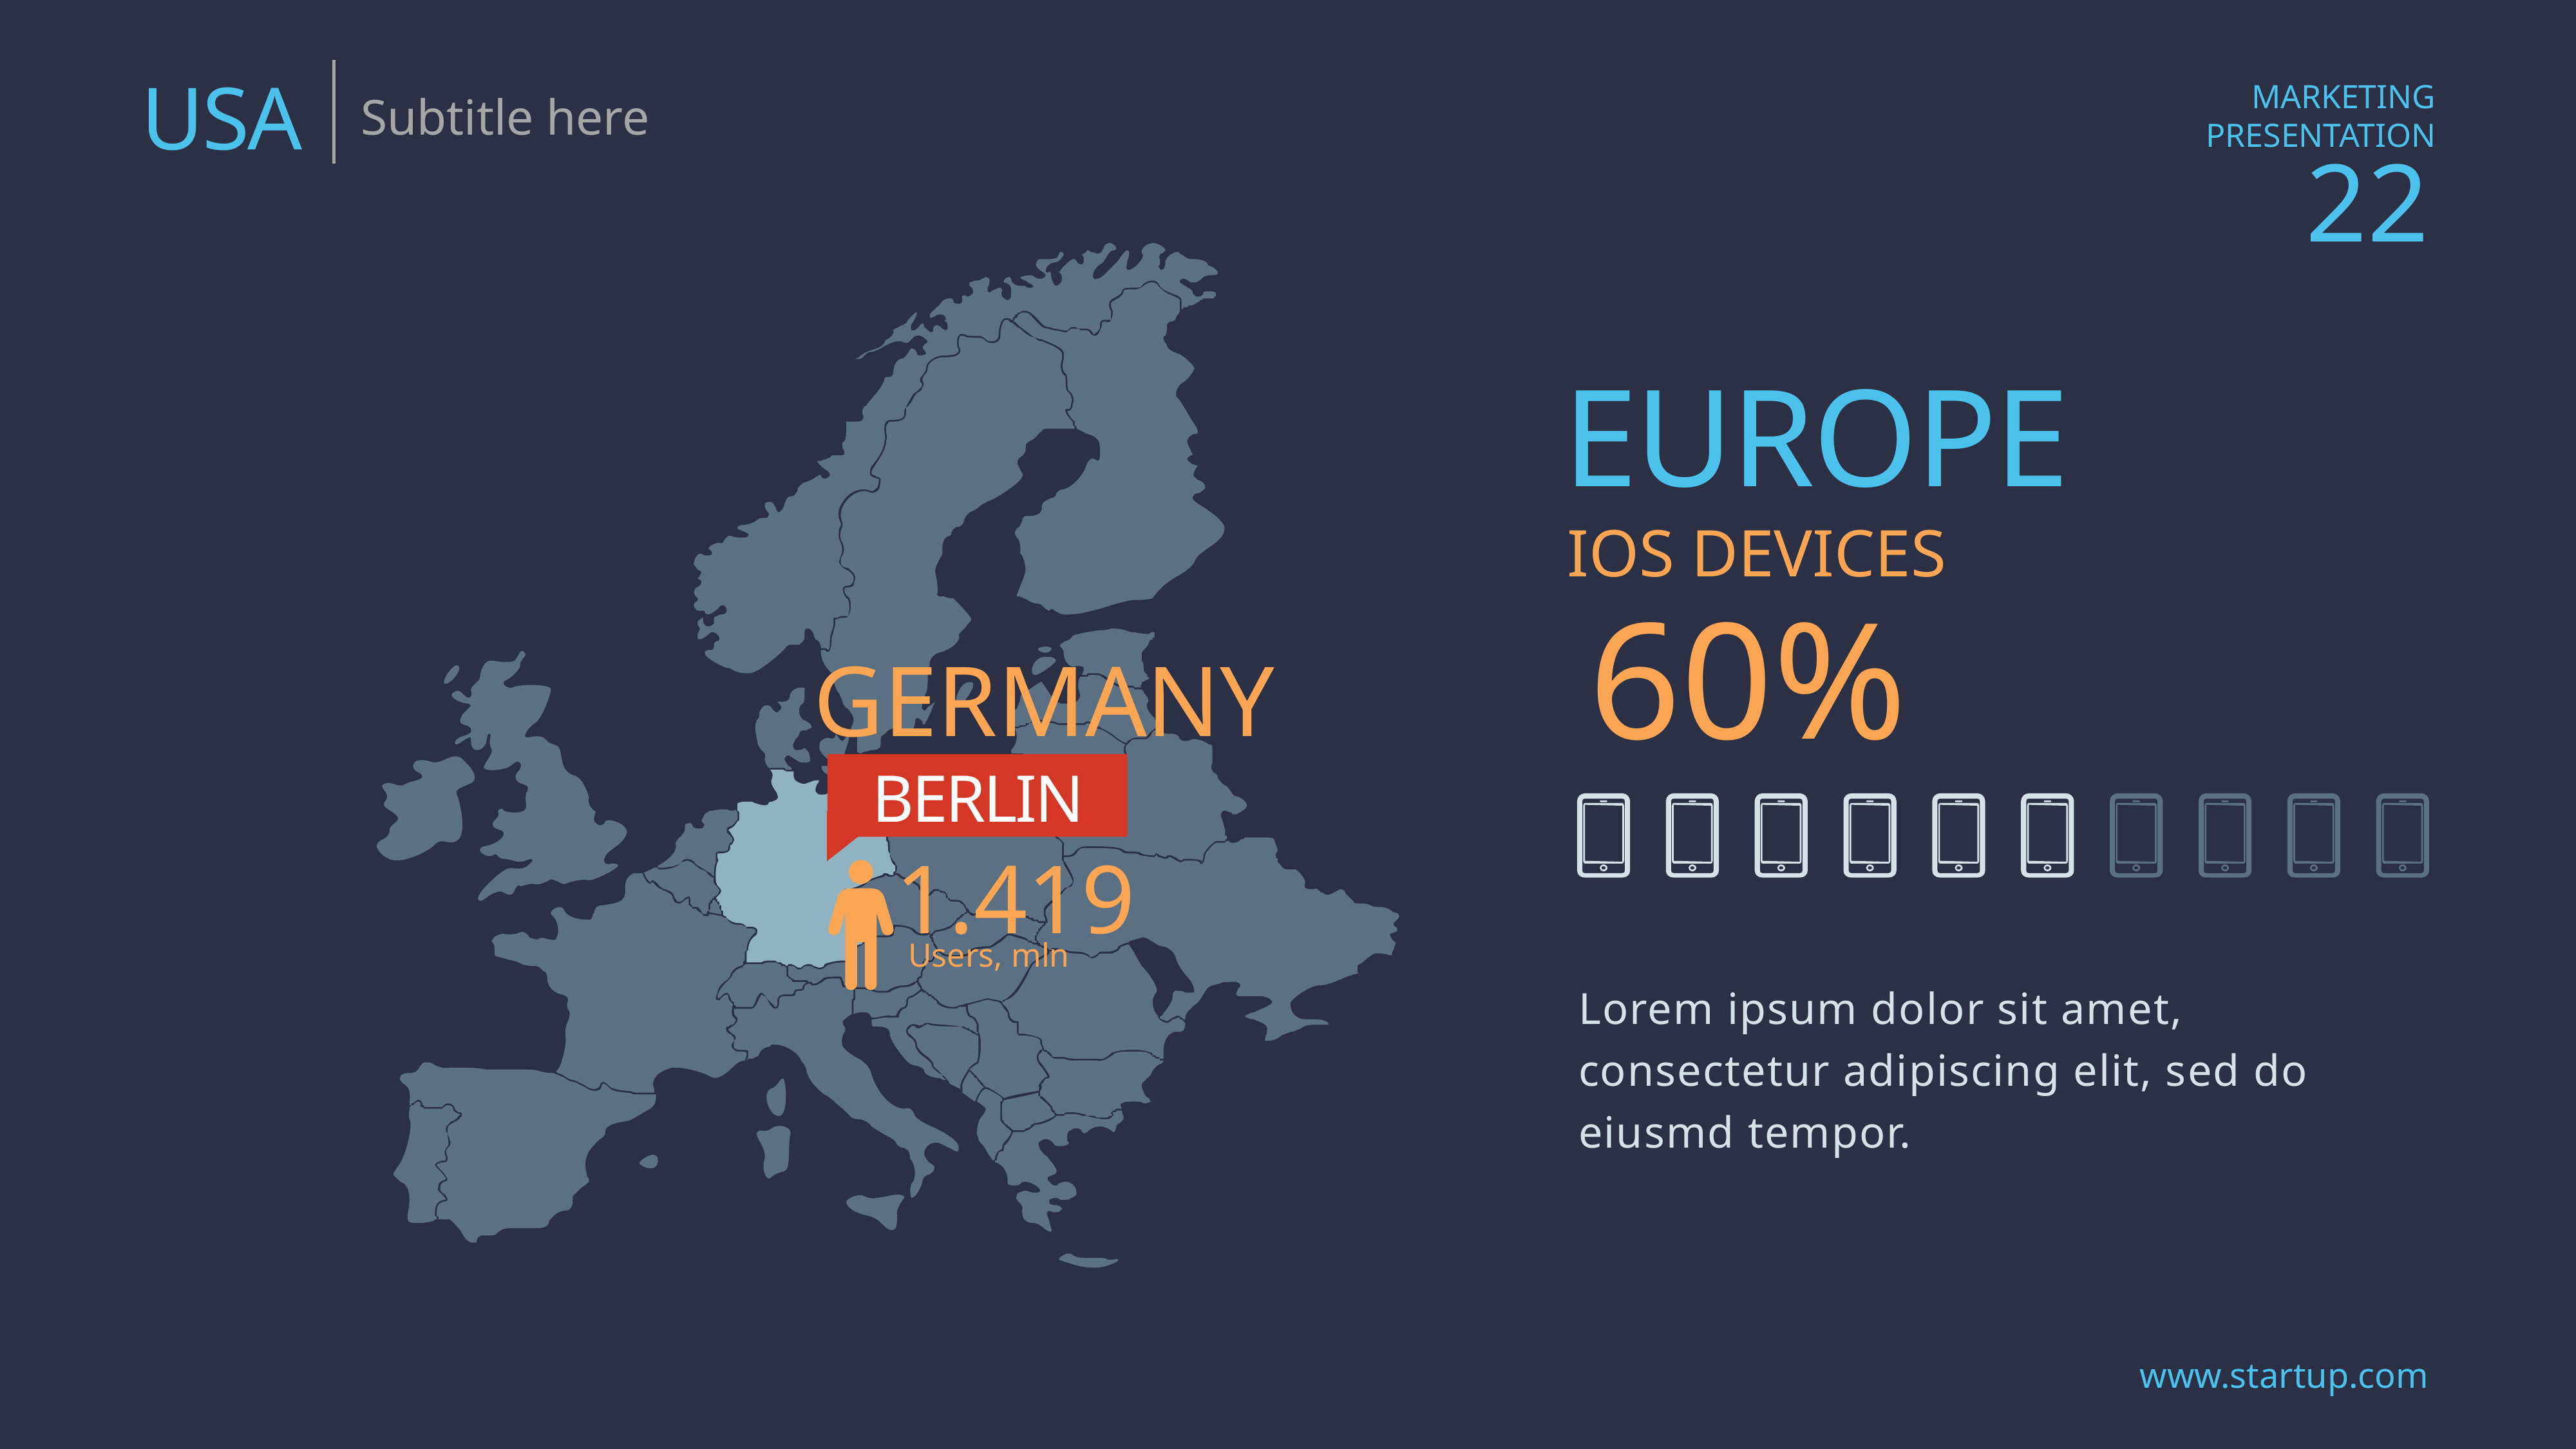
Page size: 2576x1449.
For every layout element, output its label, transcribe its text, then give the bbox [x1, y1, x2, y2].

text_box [2198, 793, 2252, 878]
text_box EUROPE [1563, 352, 2070, 514]
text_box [1754, 793, 1808, 878]
text_box USA [141, 63, 303, 167]
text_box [1932, 793, 1985, 878]
text_box 60% [1589, 578, 1908, 772]
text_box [1577, 793, 1631, 878]
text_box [908, 862, 1122, 974]
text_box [2287, 793, 2340, 878]
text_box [827, 752, 1128, 862]
text_box Lorem ipsum dolor sit amet, consectetur adipiscing elit, sed do eiusmd tempor. [1578, 971, 2429, 1157]
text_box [1843, 793, 1897, 878]
text_box Subtitle here [351, 81, 659, 149]
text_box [375, 243, 1399, 1269]
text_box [2110, 793, 2163, 878]
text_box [2021, 793, 2074, 878]
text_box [1665, 793, 1719, 878]
text_box IOS DEVICES [1567, 514, 1947, 590]
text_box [827, 862, 895, 990]
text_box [2376, 793, 2429, 878]
